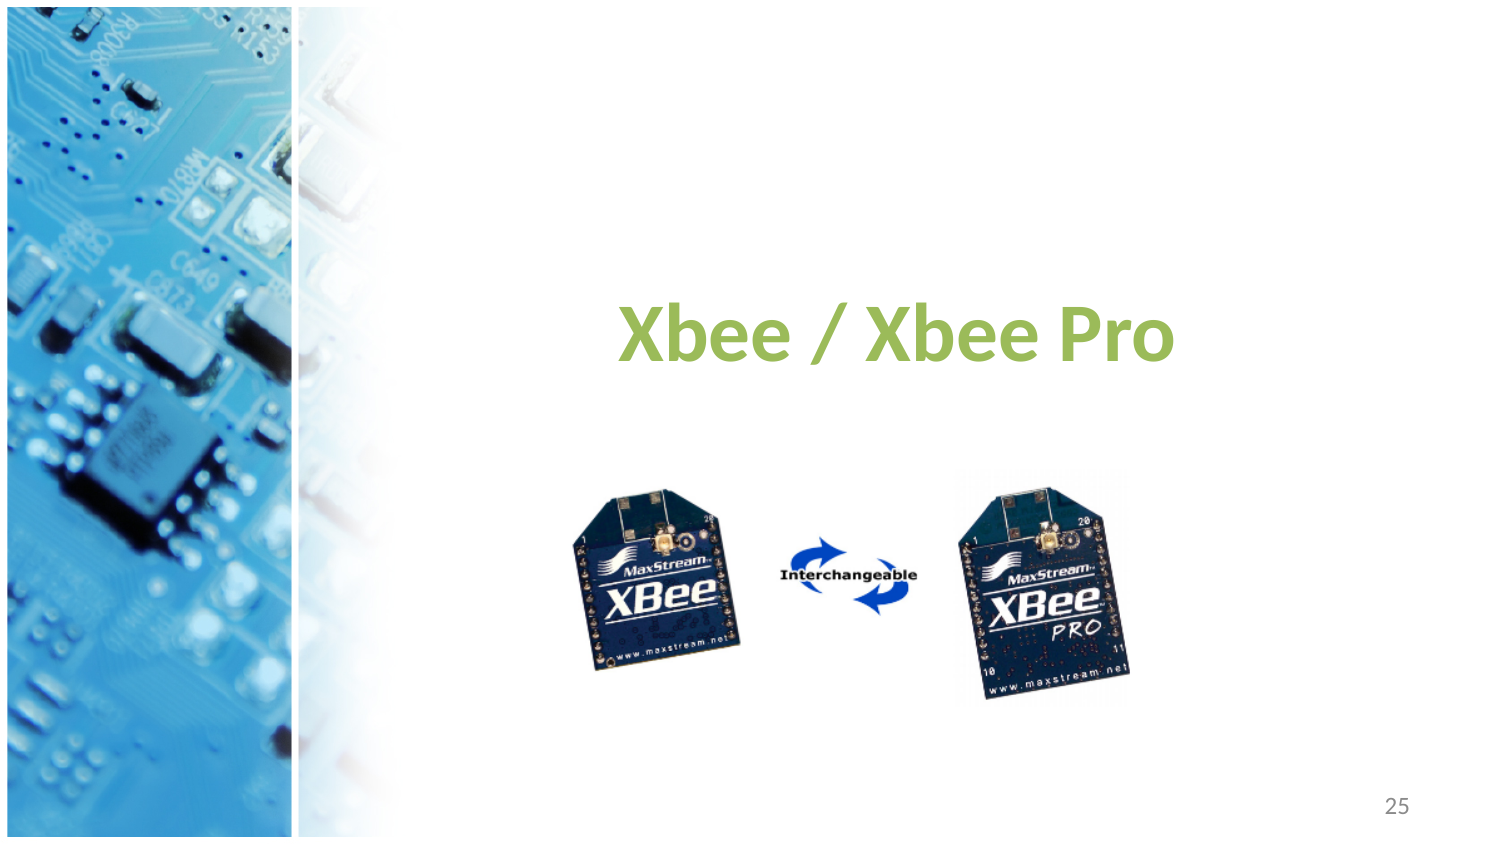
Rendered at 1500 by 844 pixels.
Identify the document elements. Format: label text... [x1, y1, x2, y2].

slide_number 25 [1074, 782, 1425, 827]
text_box Xbee / Xbee Pro [603, 270, 1192, 386]
picture [0, 0, 1500, 844]
